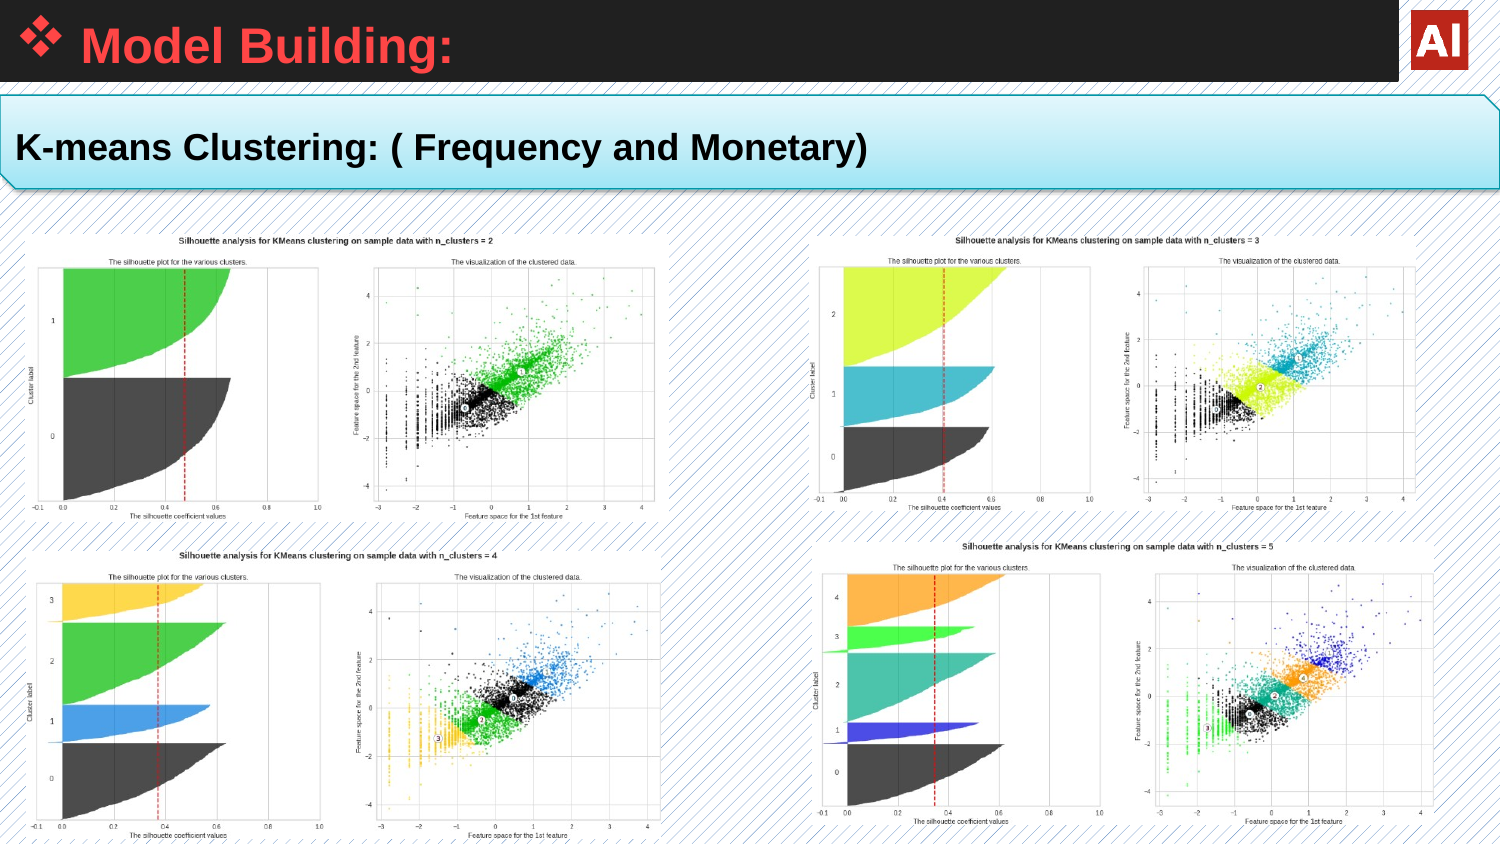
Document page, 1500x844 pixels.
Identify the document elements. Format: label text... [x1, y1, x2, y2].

picture [811, 542, 1435, 825]
picture [25, 234, 669, 523]
picture [809, 236, 1416, 511]
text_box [0, 91, 1500, 199]
picture [1411, 10, 1469, 70]
picture [26, 550, 661, 839]
text_box Model Building: K-means Clustering: ( Frequency and Monetary) . [12, 11, 873, 90]
text_box Model Building: K-means Clustering: ( Frequency and Monetary) . [12, 206, 873, 289]
